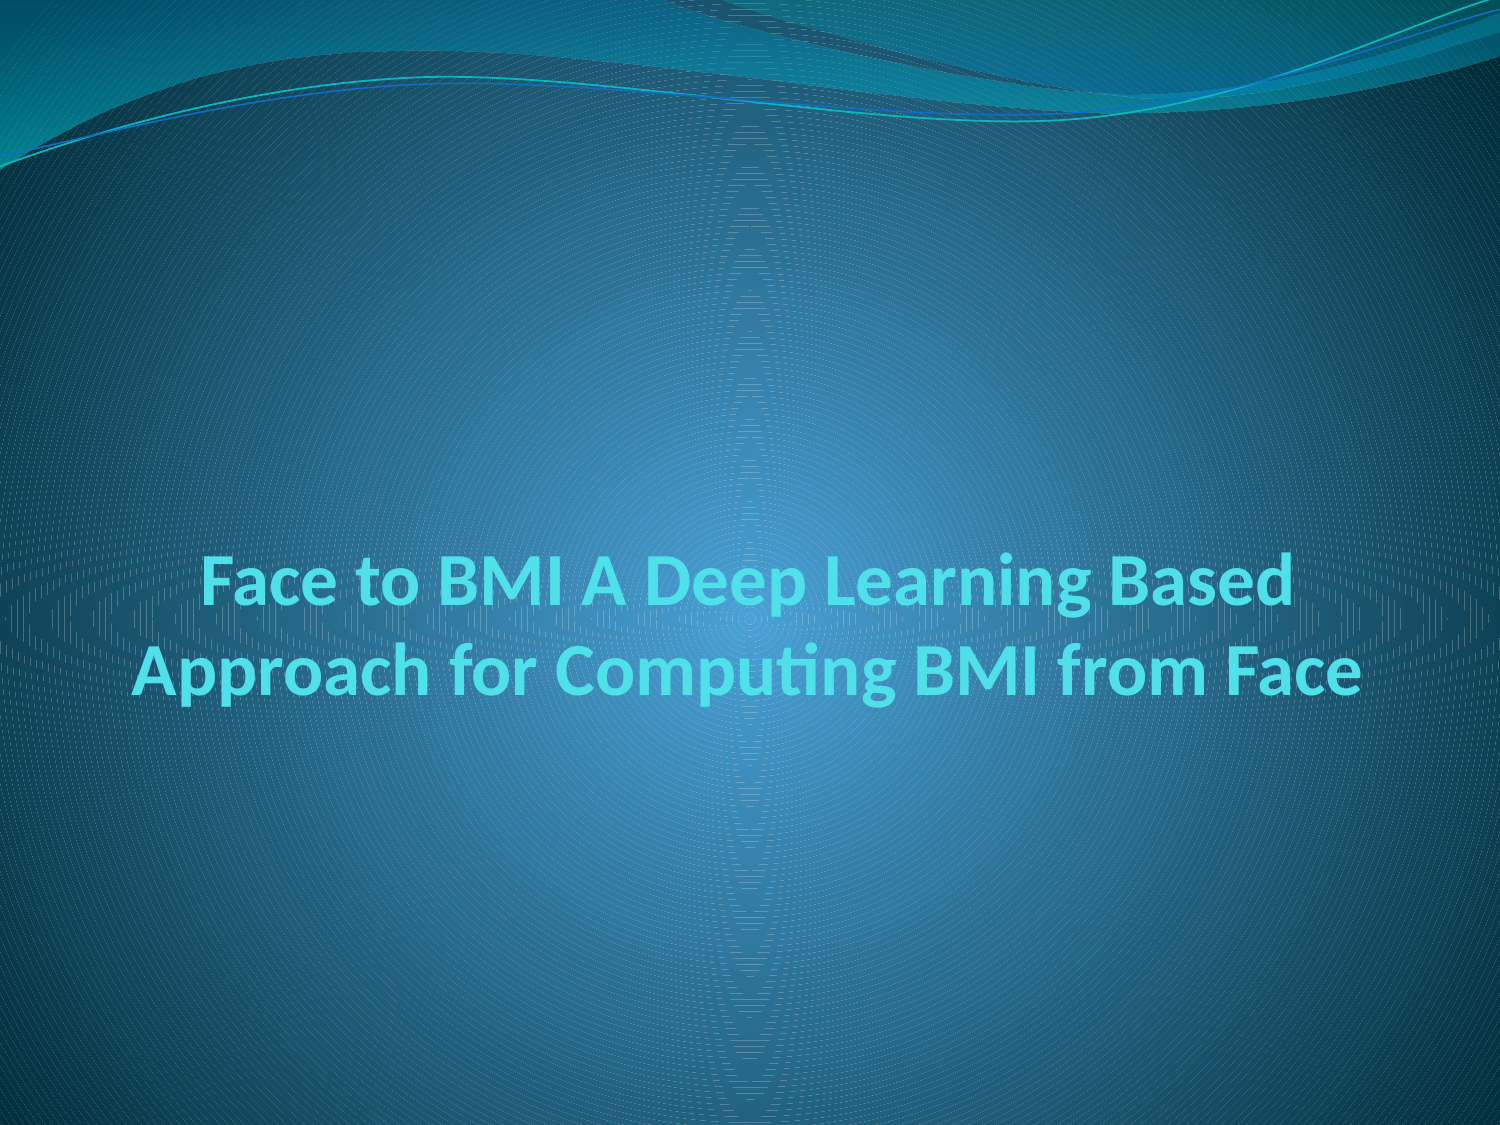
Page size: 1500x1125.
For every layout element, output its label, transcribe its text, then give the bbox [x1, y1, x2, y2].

title Face to BMI A Deep Learning Based Approach for Computing BMI from Face [112, 437, 1388, 1125]
